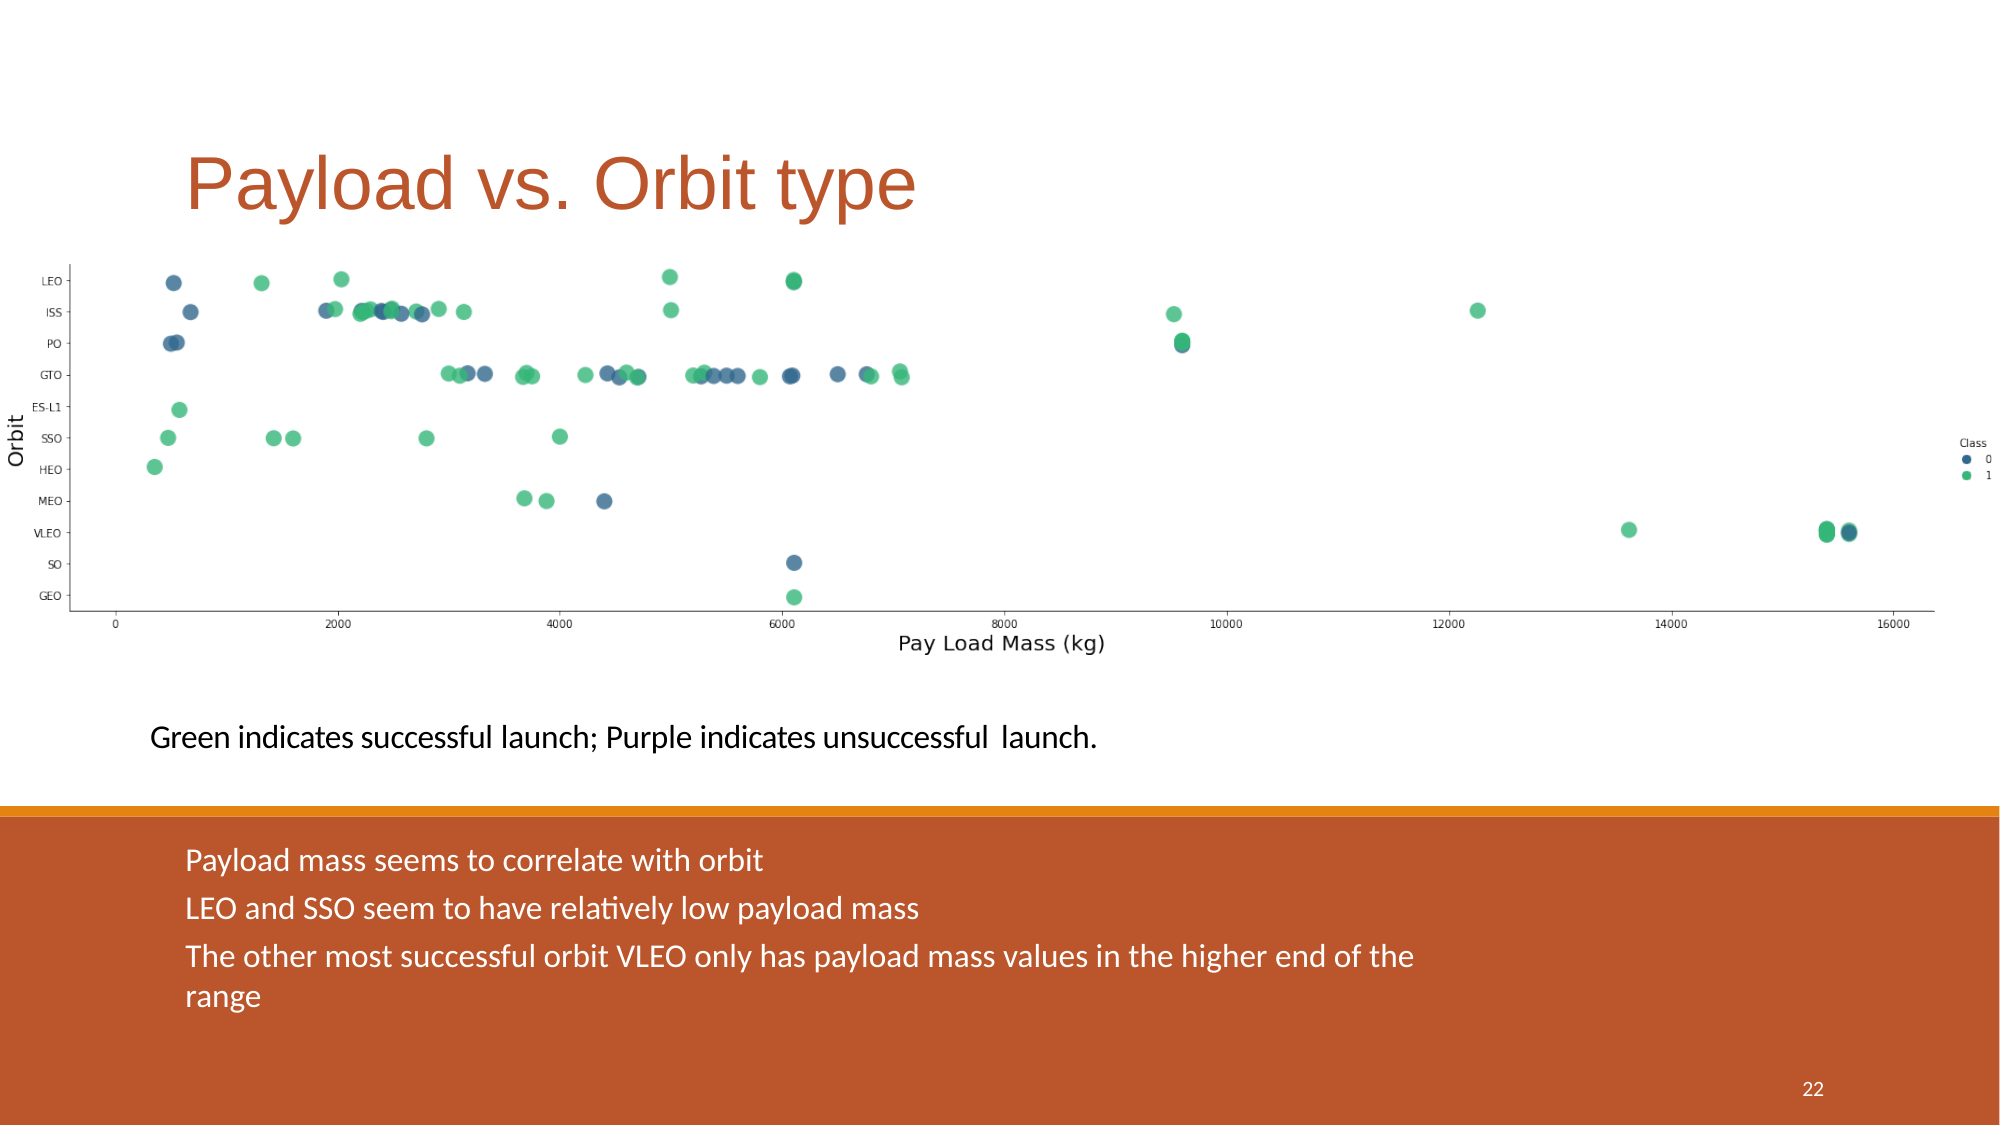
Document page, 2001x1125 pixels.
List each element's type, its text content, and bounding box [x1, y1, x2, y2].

text_box [7, 264, 1992, 655]
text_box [0, 805, 2000, 1125]
text_box Green indicates successful launch; Purple indicates unsuccessful launch. [147, 712, 1110, 755]
title Payload vs. Orbit type [183, 132, 1110, 264]
